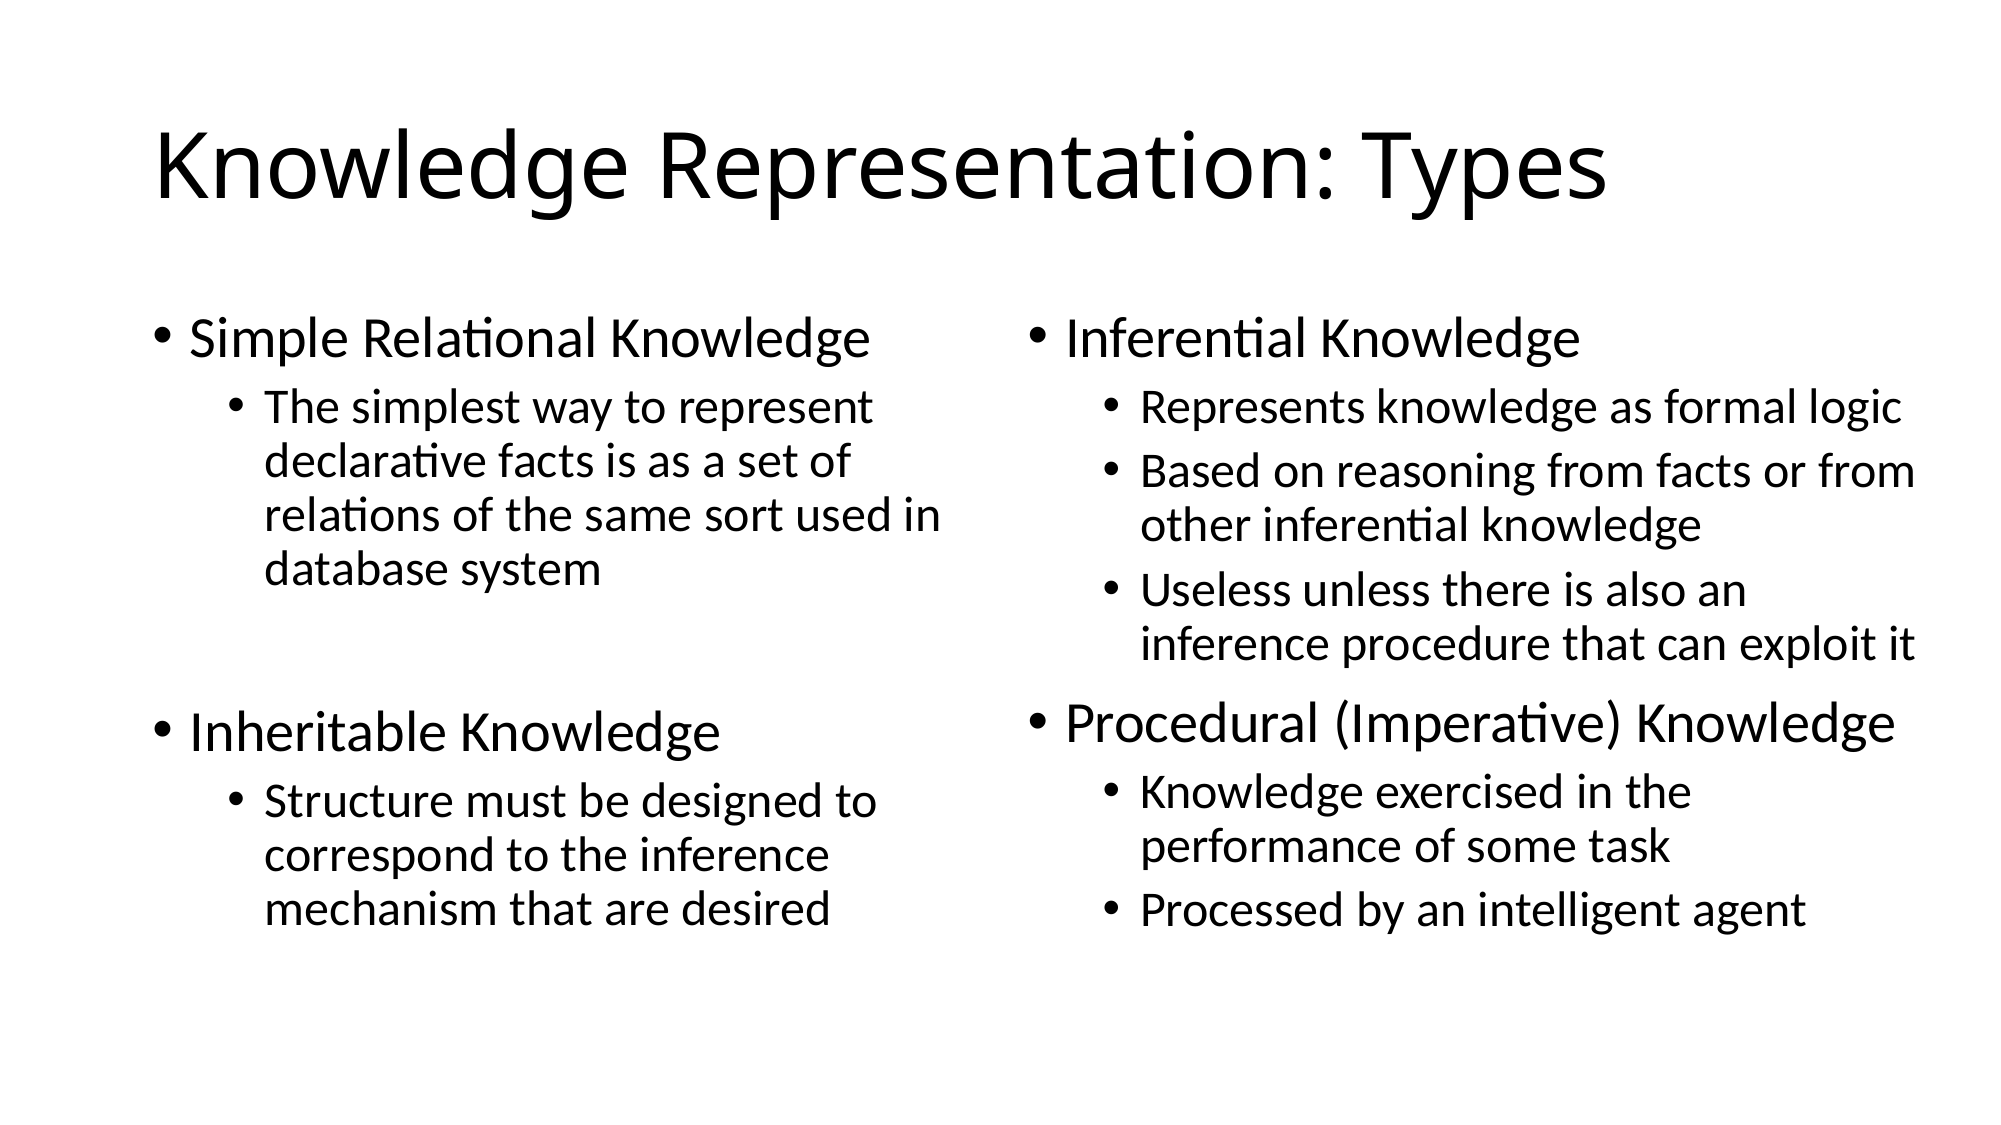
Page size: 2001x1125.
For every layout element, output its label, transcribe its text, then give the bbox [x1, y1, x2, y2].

list Simple Relational Knowledge The simplest way to represent declarative facts is as a set of relations of the same sort used in database system Inheritable Knowledge Structure must be designed to correspond to the inference mechanism that are desired [137, 299, 988, 1014]
list Inferential Knowledge Represents knowledge as formal logic Based on reasoning from facts or from other inferential knowledge Useless unless there is also an inference procedure that can exploit it Procedural (Imperative) Knowledge Knowledge exercised in the performance of some task Processed by an intelligent agent [1012, 299, 1946, 1014]
title Knowledge Representation: Types [137, 59, 1863, 278]
